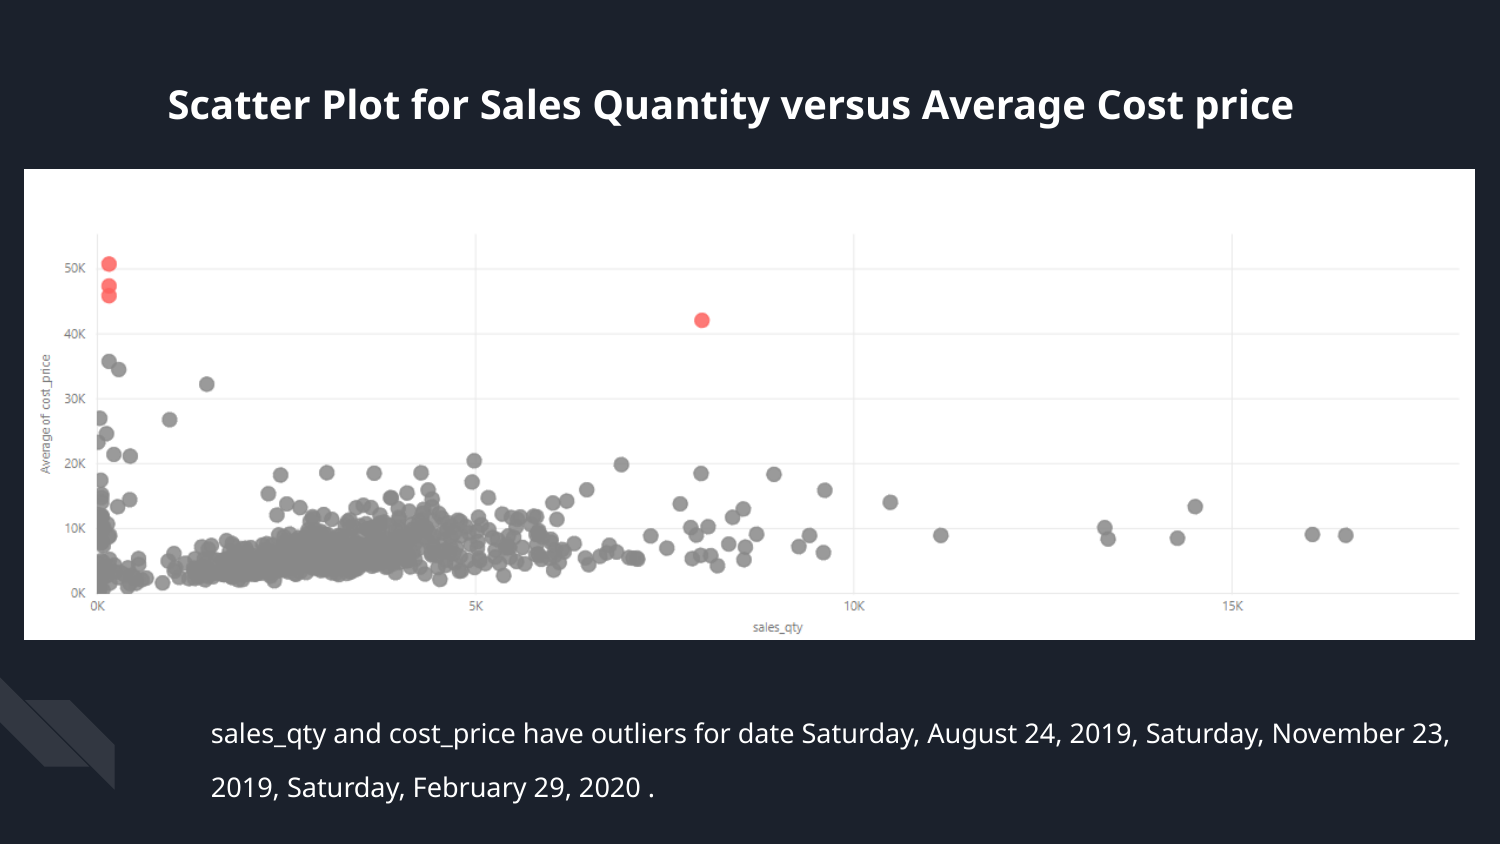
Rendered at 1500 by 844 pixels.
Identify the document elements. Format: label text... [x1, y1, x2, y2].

picture [24, 168, 1476, 640]
list sales_qty and cost_price have outliers for date Saturday, August 24, 2019, Saturday, November 23, 2019, Saturday, February 29, 2020 . [133, 706, 1500, 793]
title Scatter Plot for Sales Quantity versus Average Cost price [152, 64, 1401, 145]
